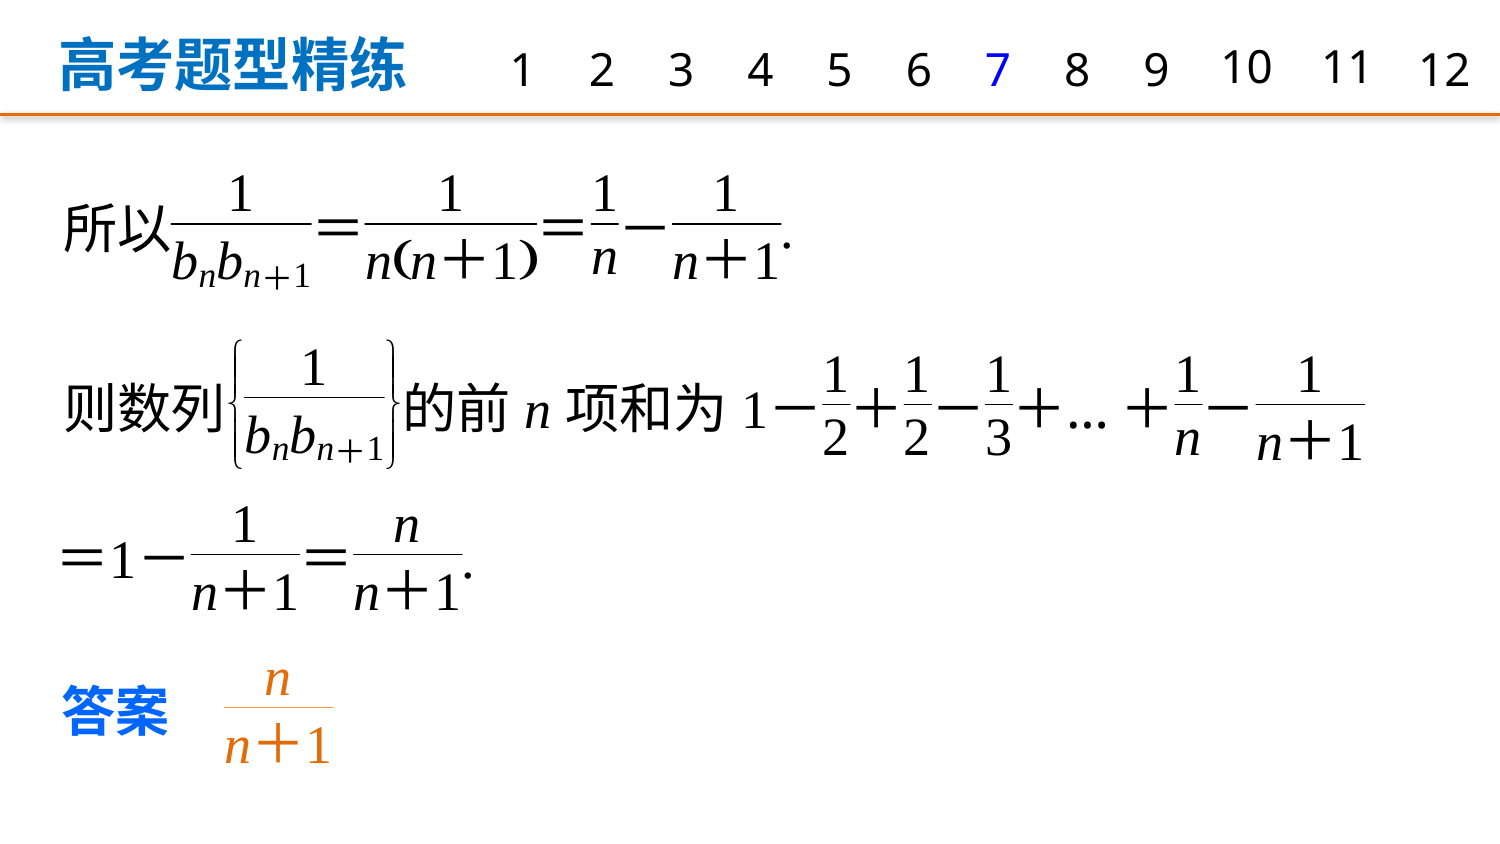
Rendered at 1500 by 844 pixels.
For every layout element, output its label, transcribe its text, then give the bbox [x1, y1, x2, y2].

text_box 11 [1301, 36, 1394, 101]
text_box 12 [1402, 36, 1486, 106]
text_box 8 [1042, 36, 1113, 106]
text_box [61, 633, 378, 812]
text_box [63, 149, 1063, 326]
text_box 1 [488, 36, 558, 106]
text_box 5 [804, 36, 875, 106]
text_box 2 [567, 36, 637, 106]
text_box 10 [1201, 36, 1293, 101]
text_box 高考题型精练 [43, 20, 423, 105]
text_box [55, 480, 1419, 659]
text_box 4 [725, 36, 796, 106]
text_box 3 [646, 36, 716, 106]
text_box 7 [963, 36, 1033, 106]
text_box 6 [884, 36, 954, 106]
text_box 9 [1121, 36, 1192, 106]
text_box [62, 327, 1426, 505]
